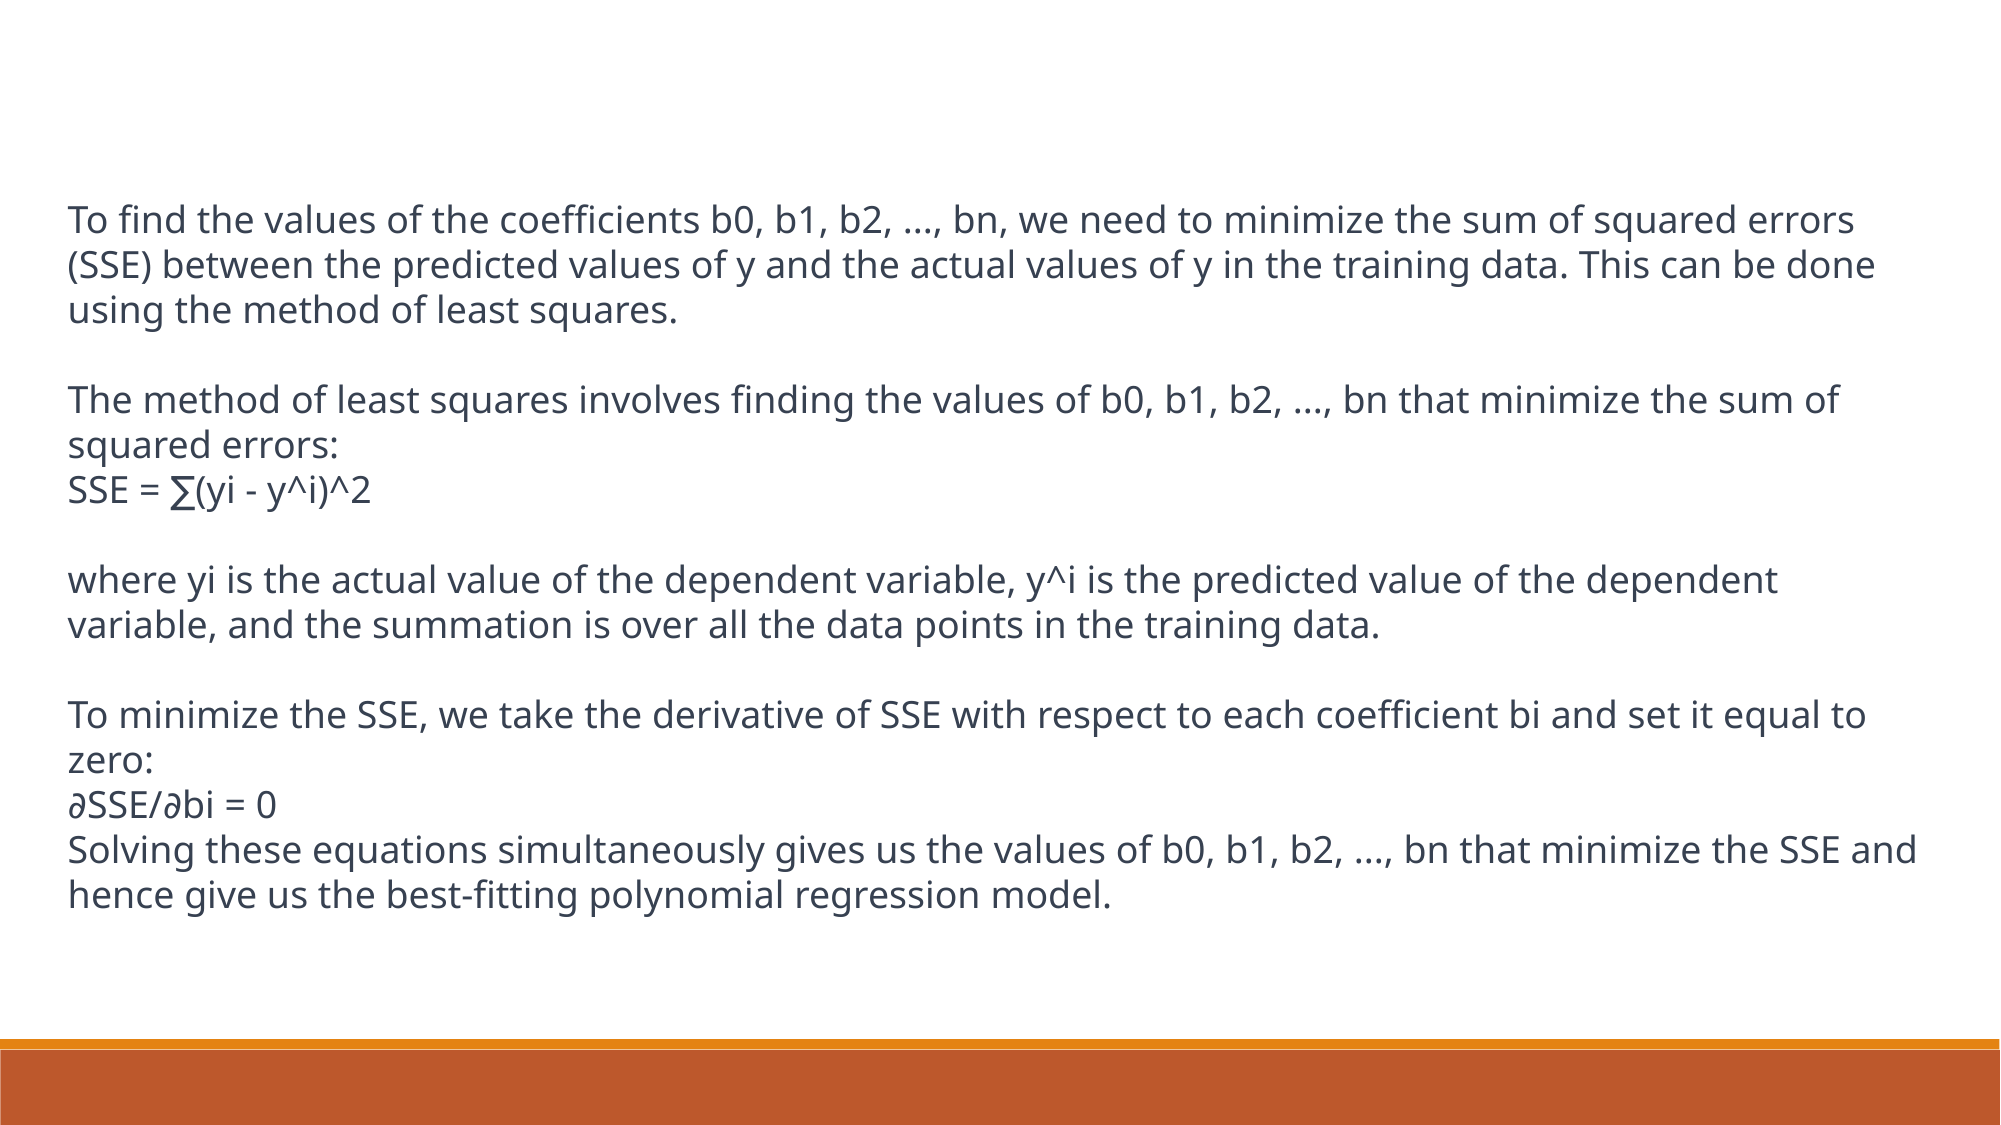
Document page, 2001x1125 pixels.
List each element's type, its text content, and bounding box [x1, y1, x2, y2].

text_box To find the values of the coefficients b0, b1, b2, ..., bn, we need to minimize the sum of squared errors (SSE) between the predicted values of y and the actual values of y in the training data. This can be done using the method of least squares. The method of least squares involves finding the values of b0, b1, b2, ..., bn that minimize the sum of squared errors: SSE = ∑(yi - y^i)^2 where yi is the actual value of the dependent variable, y^i is the predicted value of the dependent variable, and the summation is over all the data points in the training data. To minimize the SSE, we take the derivative of SSE with respect to each coefficient bi and set it equal to zero: ∂SSE/∂bi = 0 Solving these equations simultaneously gives us the values of b0, b1, b2, ..., bn that minimize the SSE and hence give us the best-fitting polynomial regression model. [52, 188, 1948, 924]
